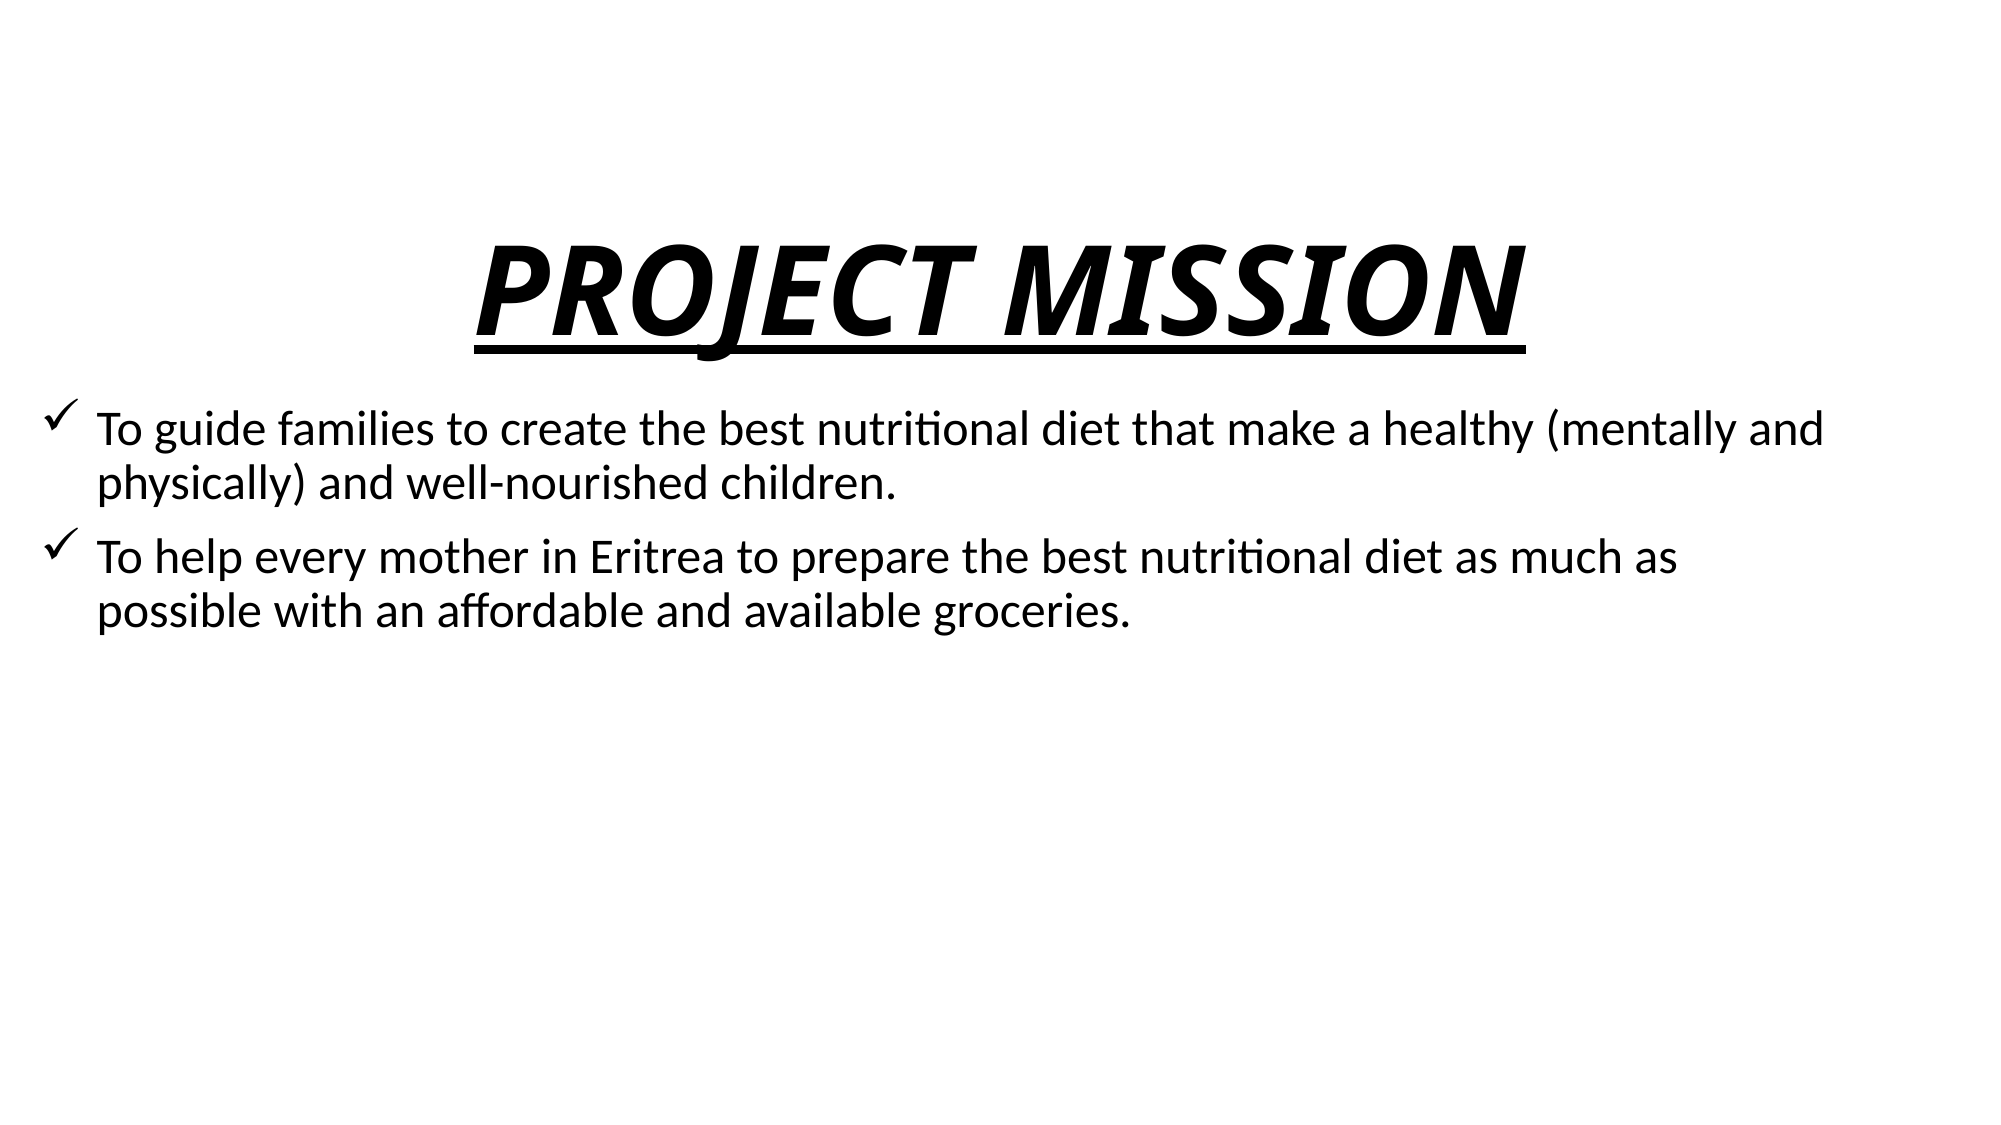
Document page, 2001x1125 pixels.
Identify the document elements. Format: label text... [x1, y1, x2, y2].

title PROJECT MISSION [249, 184, 1750, 370]
subtitle To guide families to create the best nutritional diet that make a healthy (mentally and physically) and well-nourished children. To help every mother in Eritrea to prepare the best nutritional diet as much as possible with an affordable and available groceries. [25, 394, 1871, 941]
